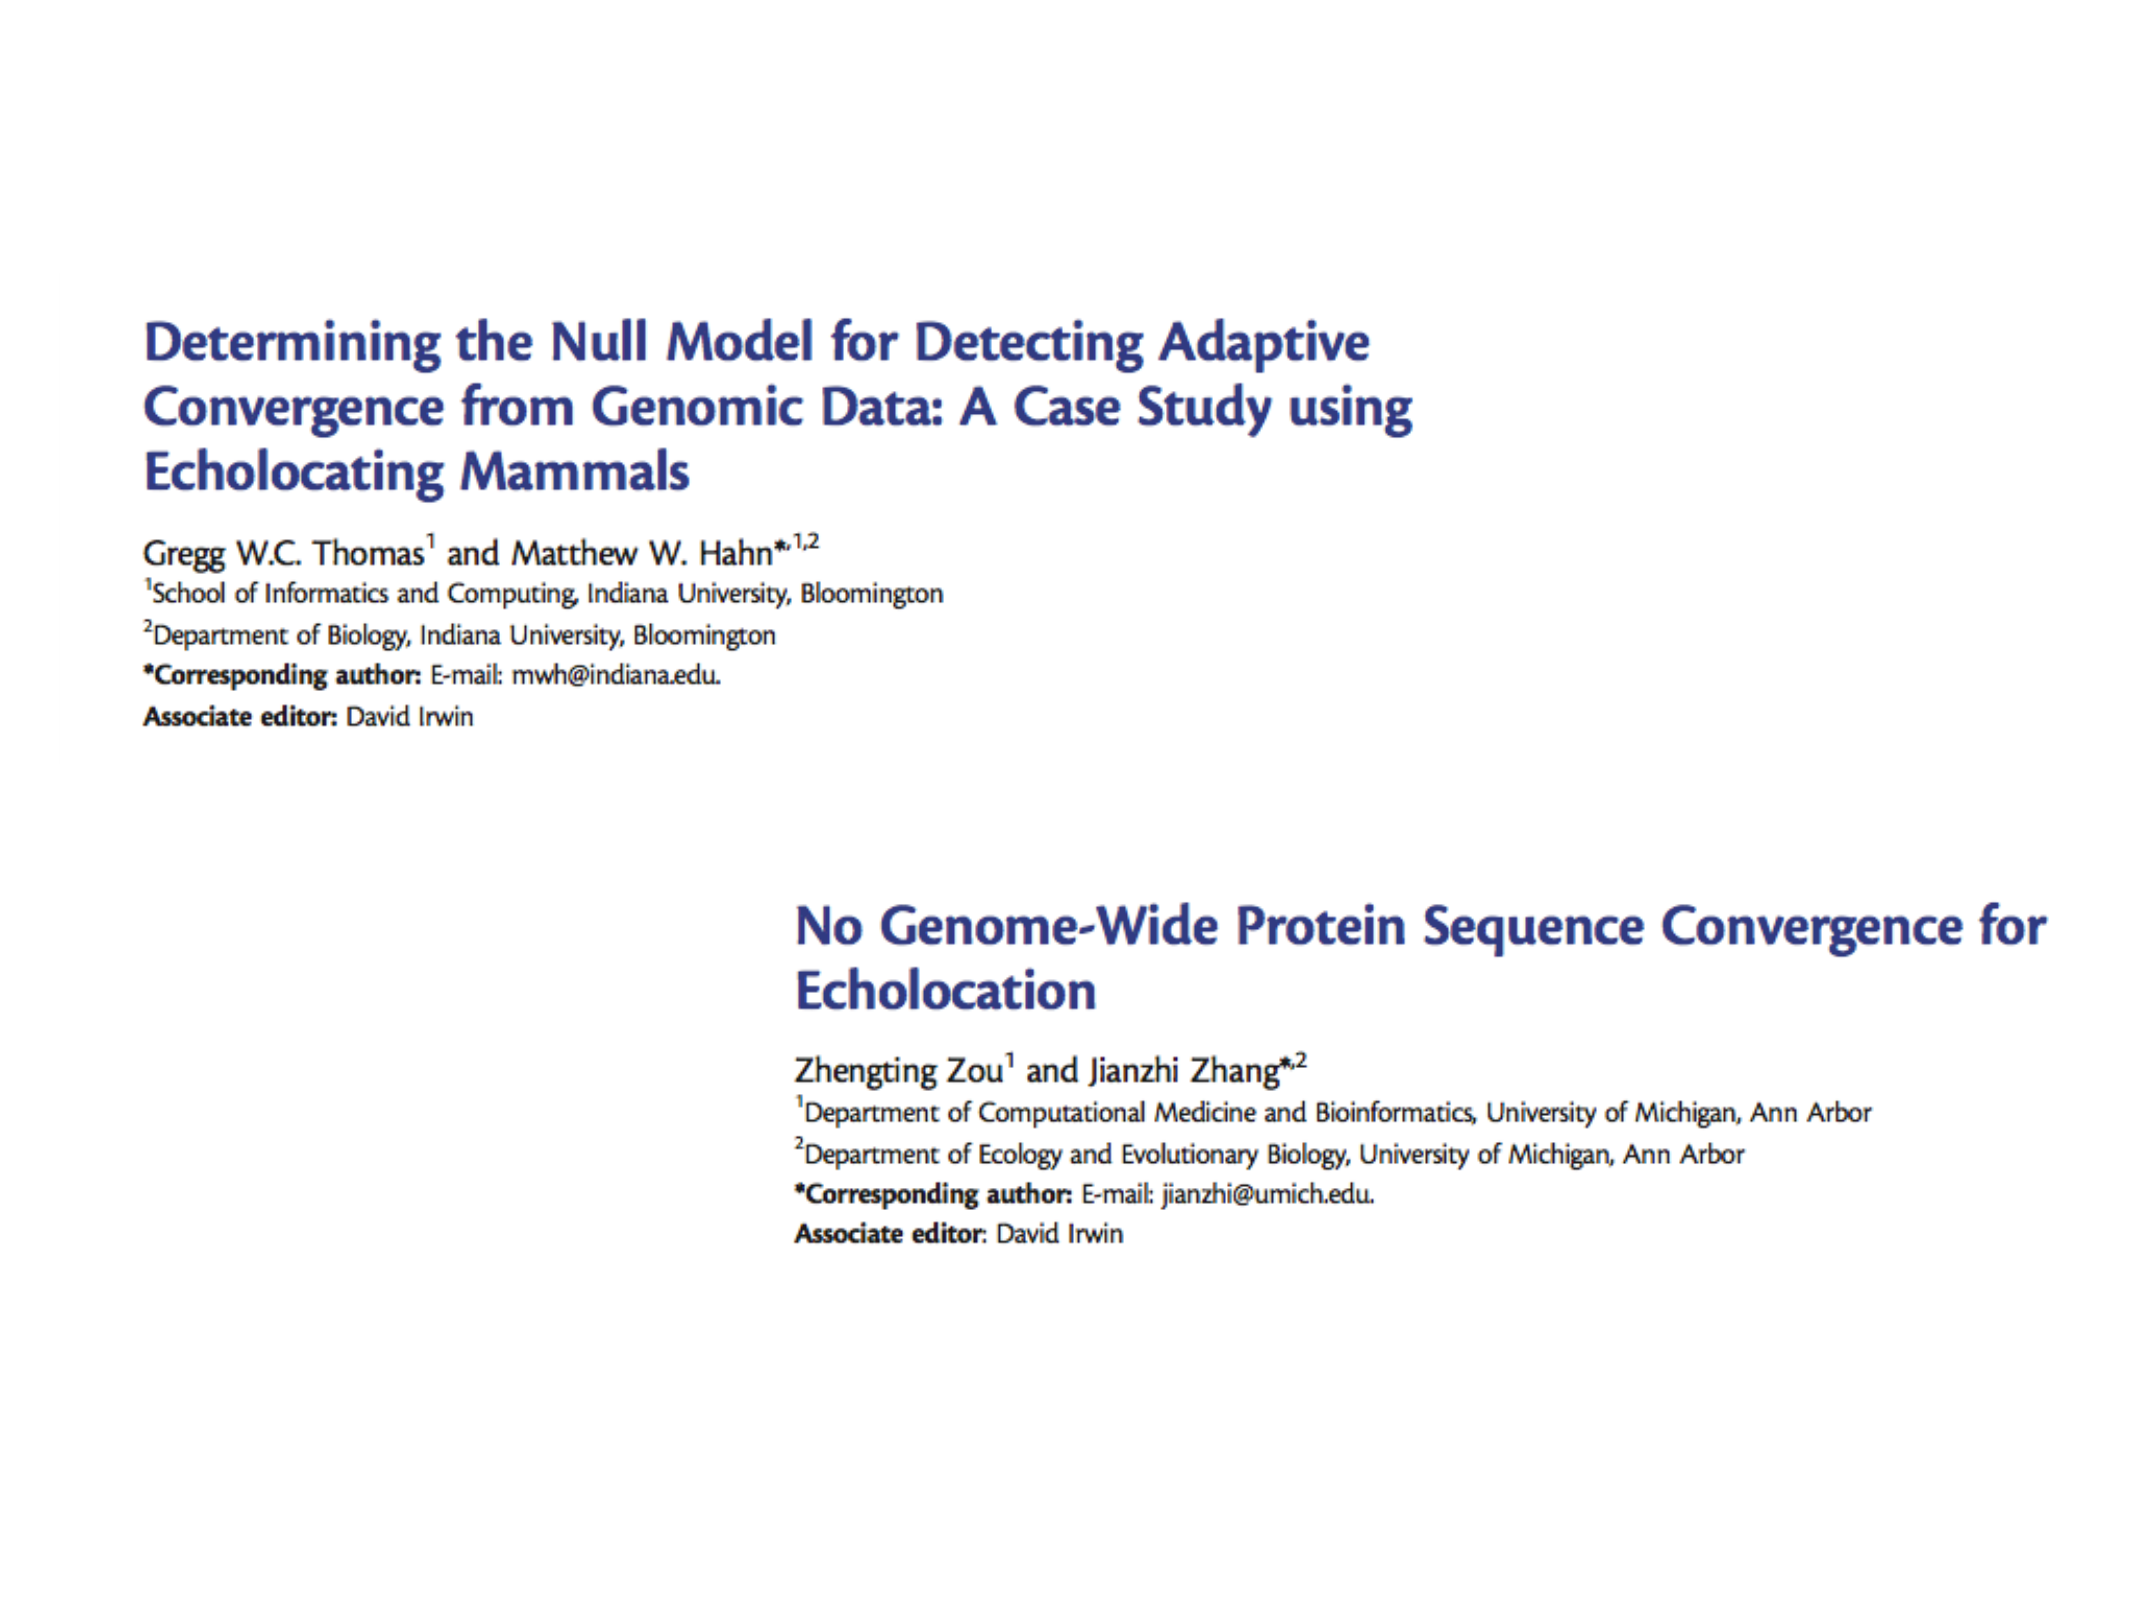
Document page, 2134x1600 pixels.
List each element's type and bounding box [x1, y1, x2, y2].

picture [58, 273, 1534, 764]
picture [775, 880, 2075, 1282]
